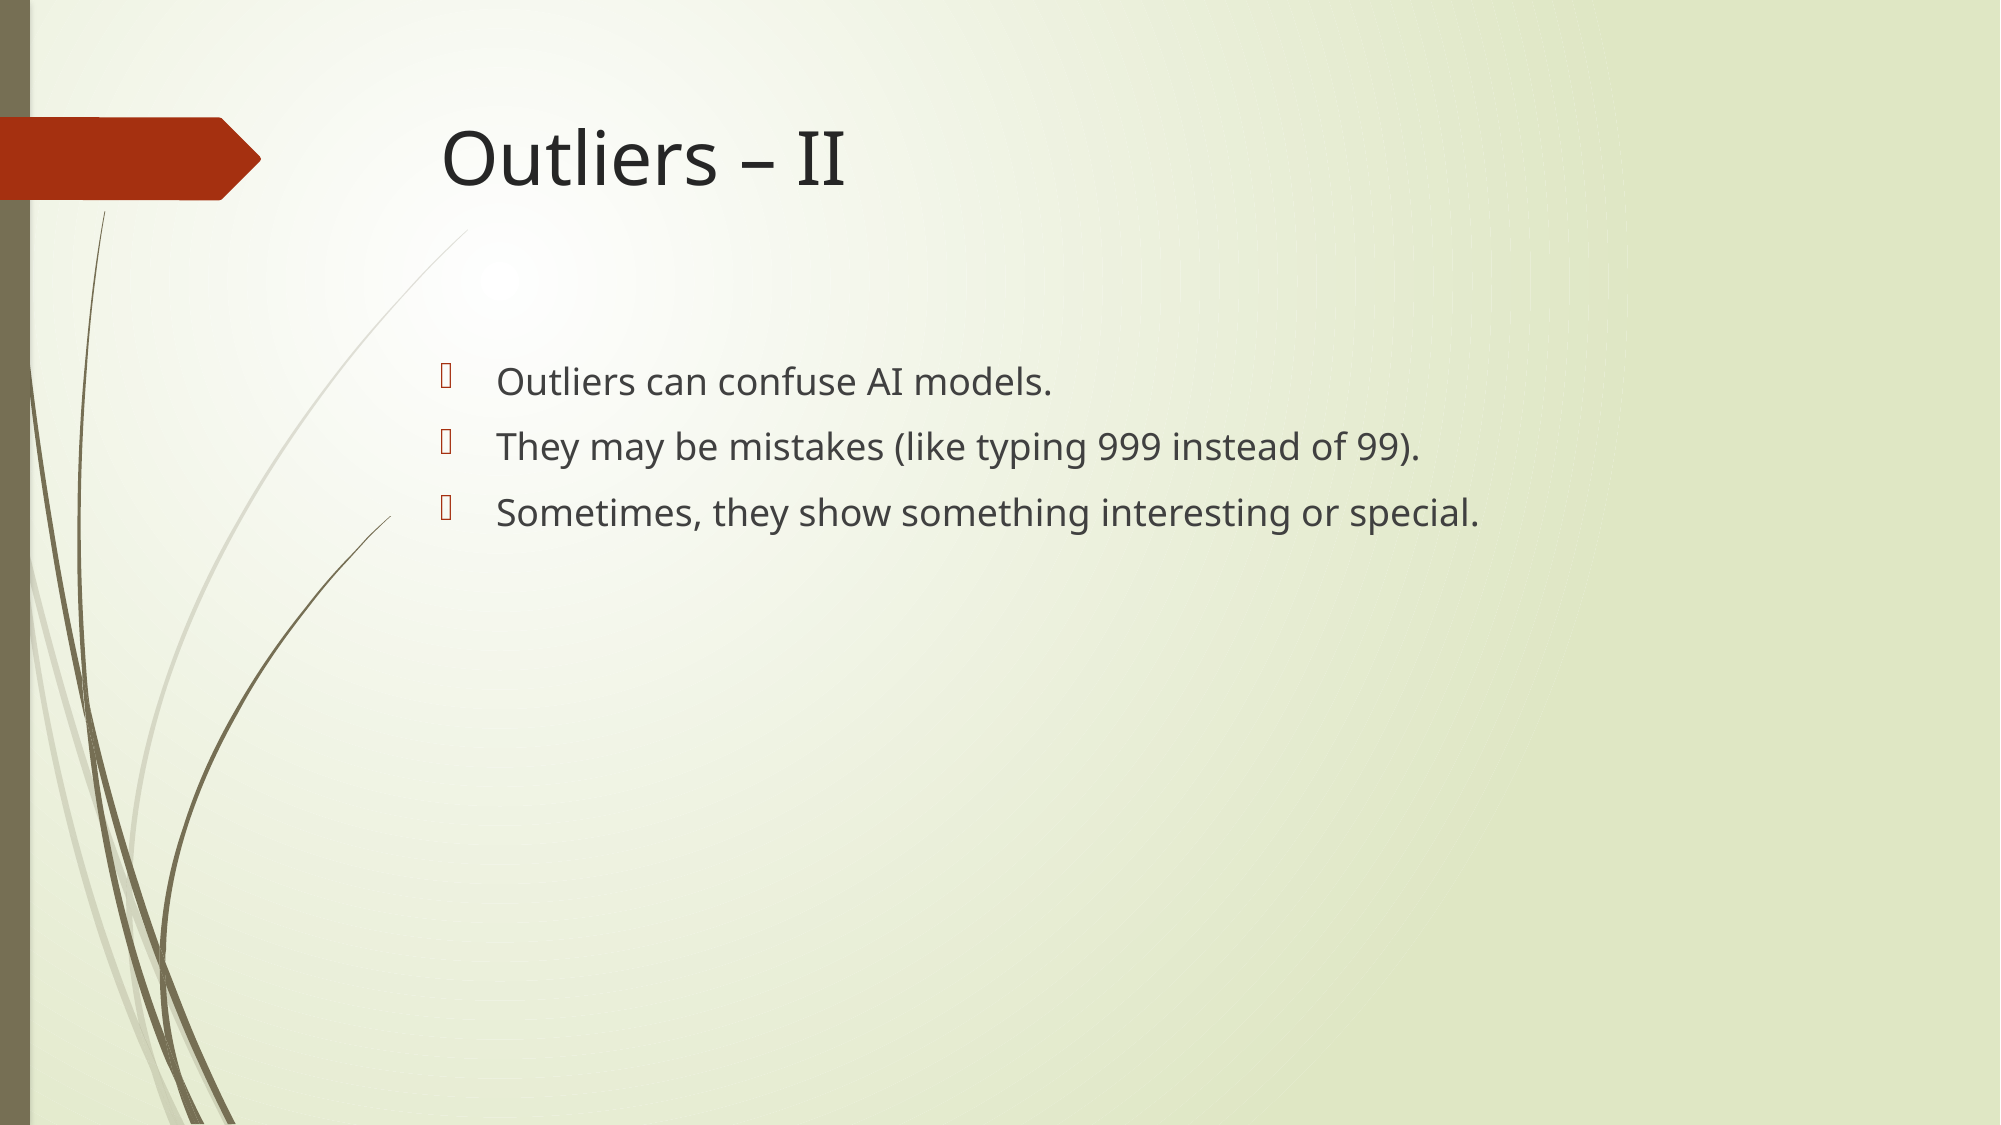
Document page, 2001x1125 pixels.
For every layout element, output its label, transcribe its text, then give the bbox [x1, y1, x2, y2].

title Outliers – II [425, 102, 1888, 313]
list Outliers can confuse AI models. They may be mistakes (like typing 999 instead of 99). Sometimes, they show something interesting or special. [424, 350, 1888, 970]
